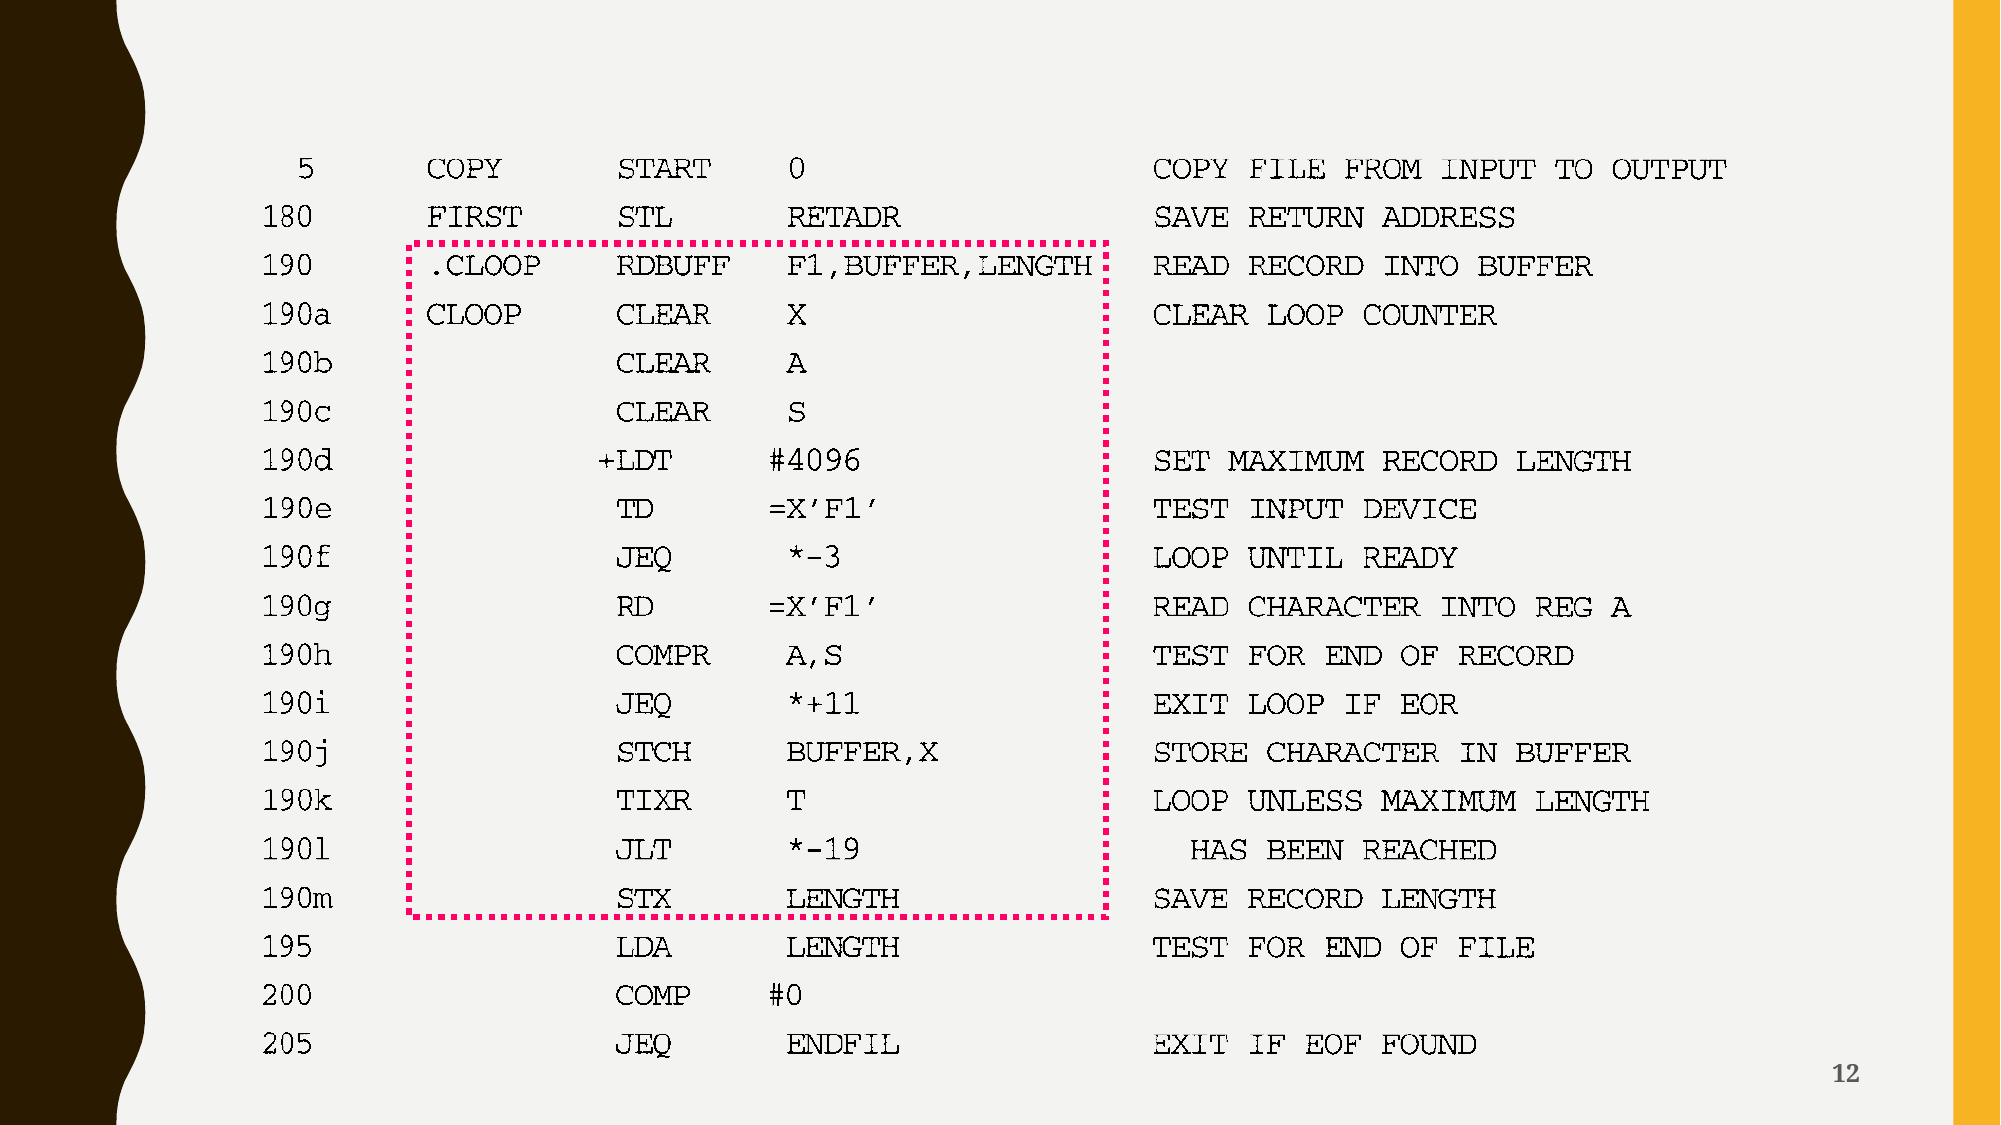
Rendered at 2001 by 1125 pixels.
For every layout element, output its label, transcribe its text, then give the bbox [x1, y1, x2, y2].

slide_number 12 [1412, 1045, 1875, 1103]
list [249, 125, 1750, 1069]
